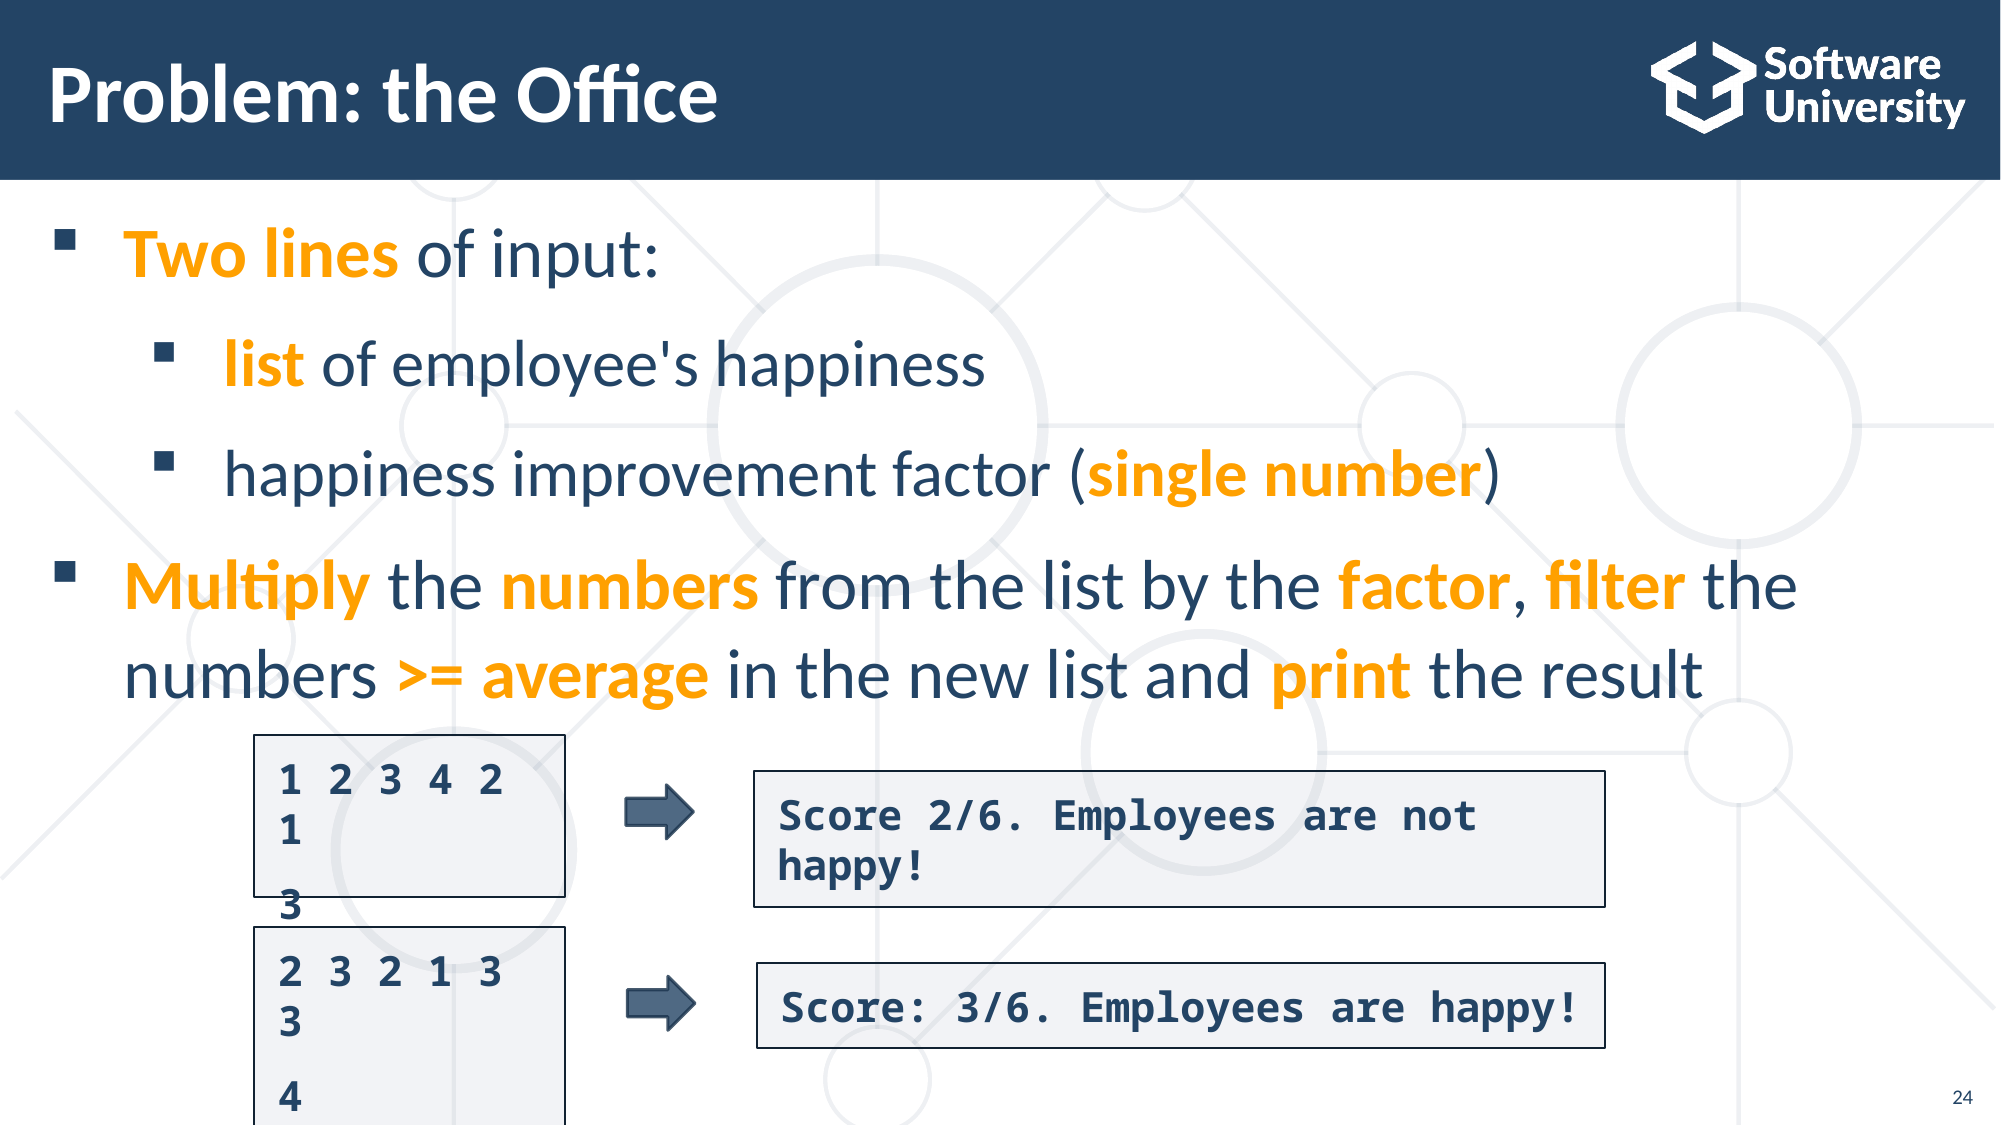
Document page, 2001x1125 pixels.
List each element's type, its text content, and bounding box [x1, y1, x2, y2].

picture [1651, 41, 1966, 134]
text_box 2 3 2 1 3 3 4 [254, 927, 566, 1125]
text_box Score: 3/6. Employees are happy! [756, 962, 1606, 1049]
list Two lines of input: list of employee's happiness happiness improvement factor (single number) Multiply the numbers from the list by the factor, filter the numbers >= average in the new list and print the result [31, 196, 1969, 1109]
text_box Score 2/6. Employees are not happy! [753, 771, 1606, 907]
text_box 24 [1927, 1067, 1989, 1117]
text_box [625, 974, 698, 1033]
text_box [623, 782, 696, 841]
title Problem: the Office [31, 16, 1625, 162]
